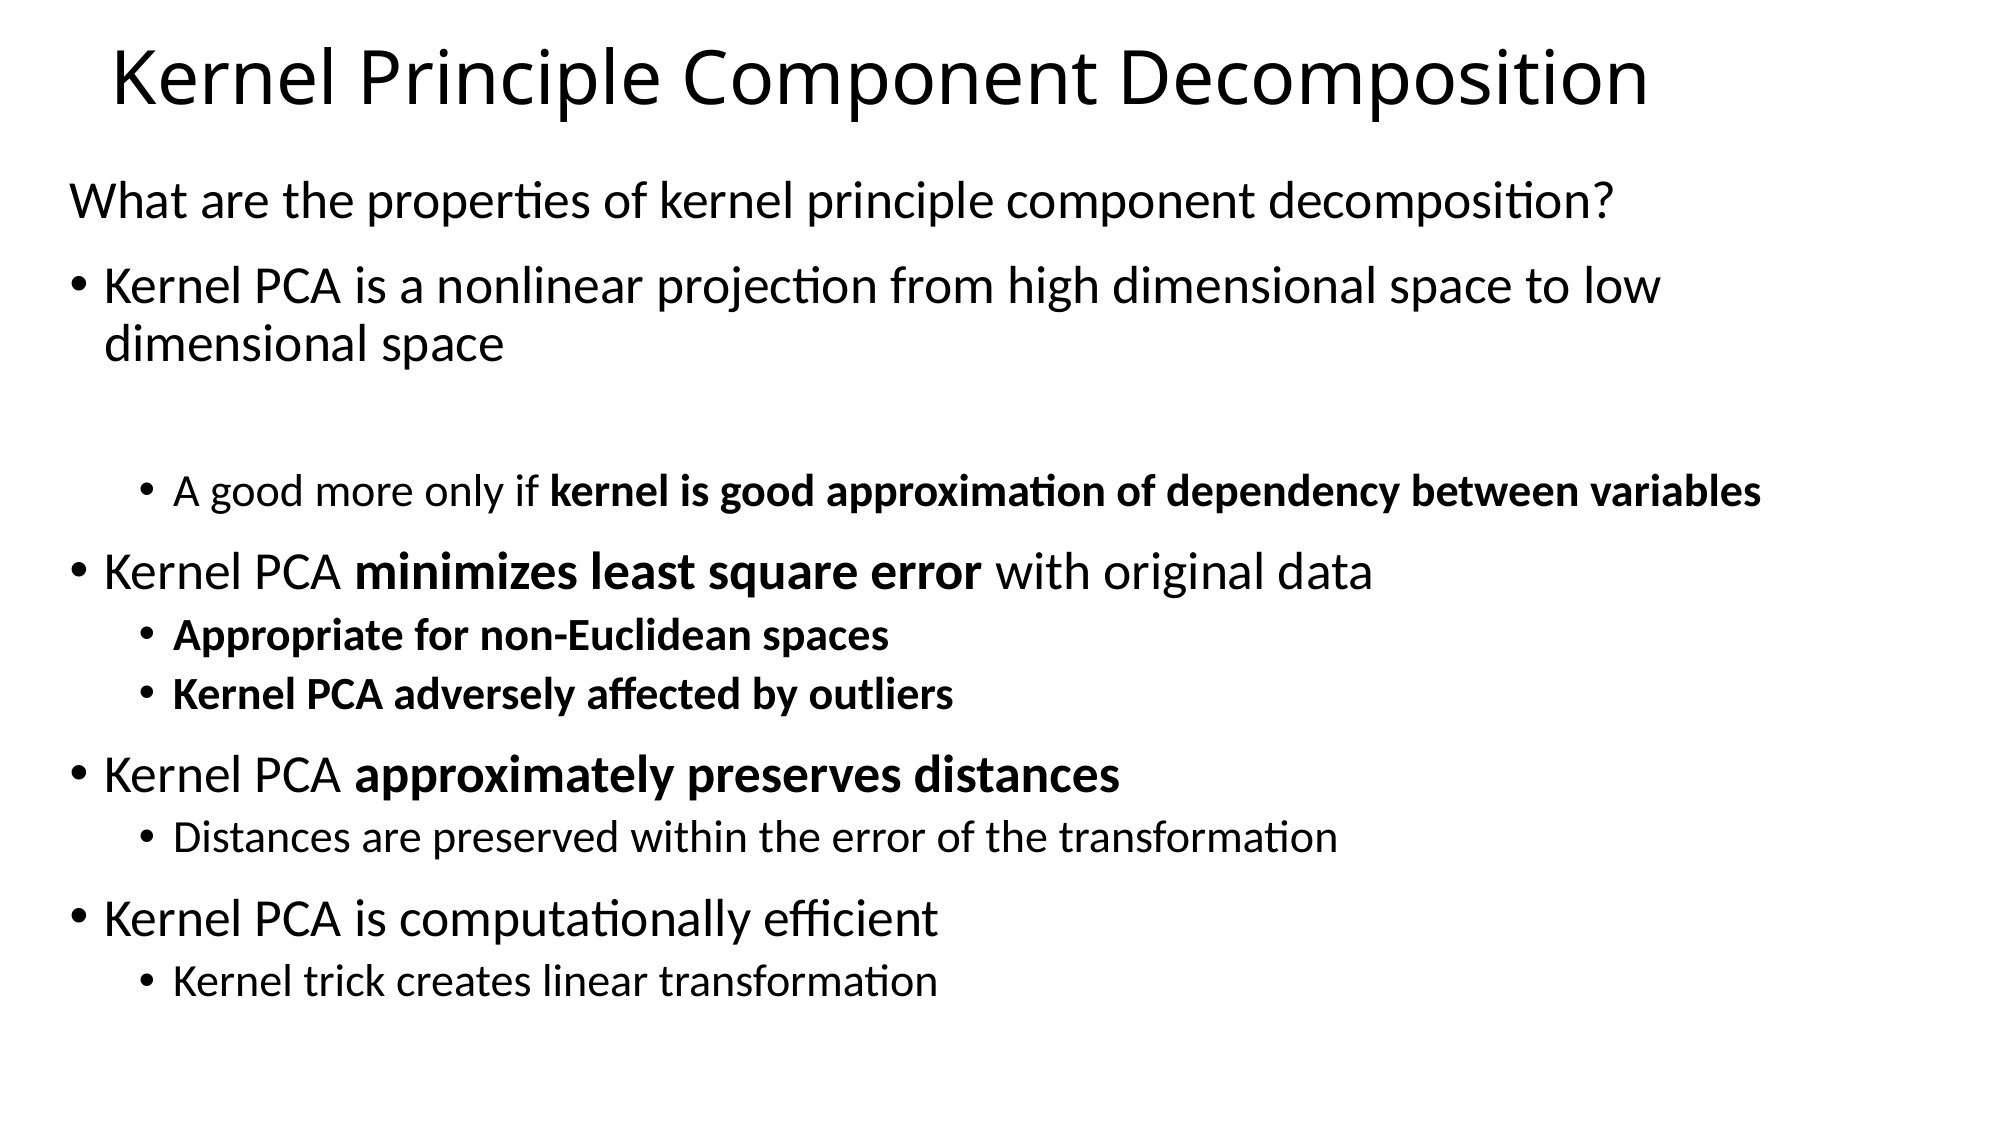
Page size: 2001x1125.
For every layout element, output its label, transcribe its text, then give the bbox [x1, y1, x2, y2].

title Kernel Principle Component Decomposition [95, 36, 1821, 124]
